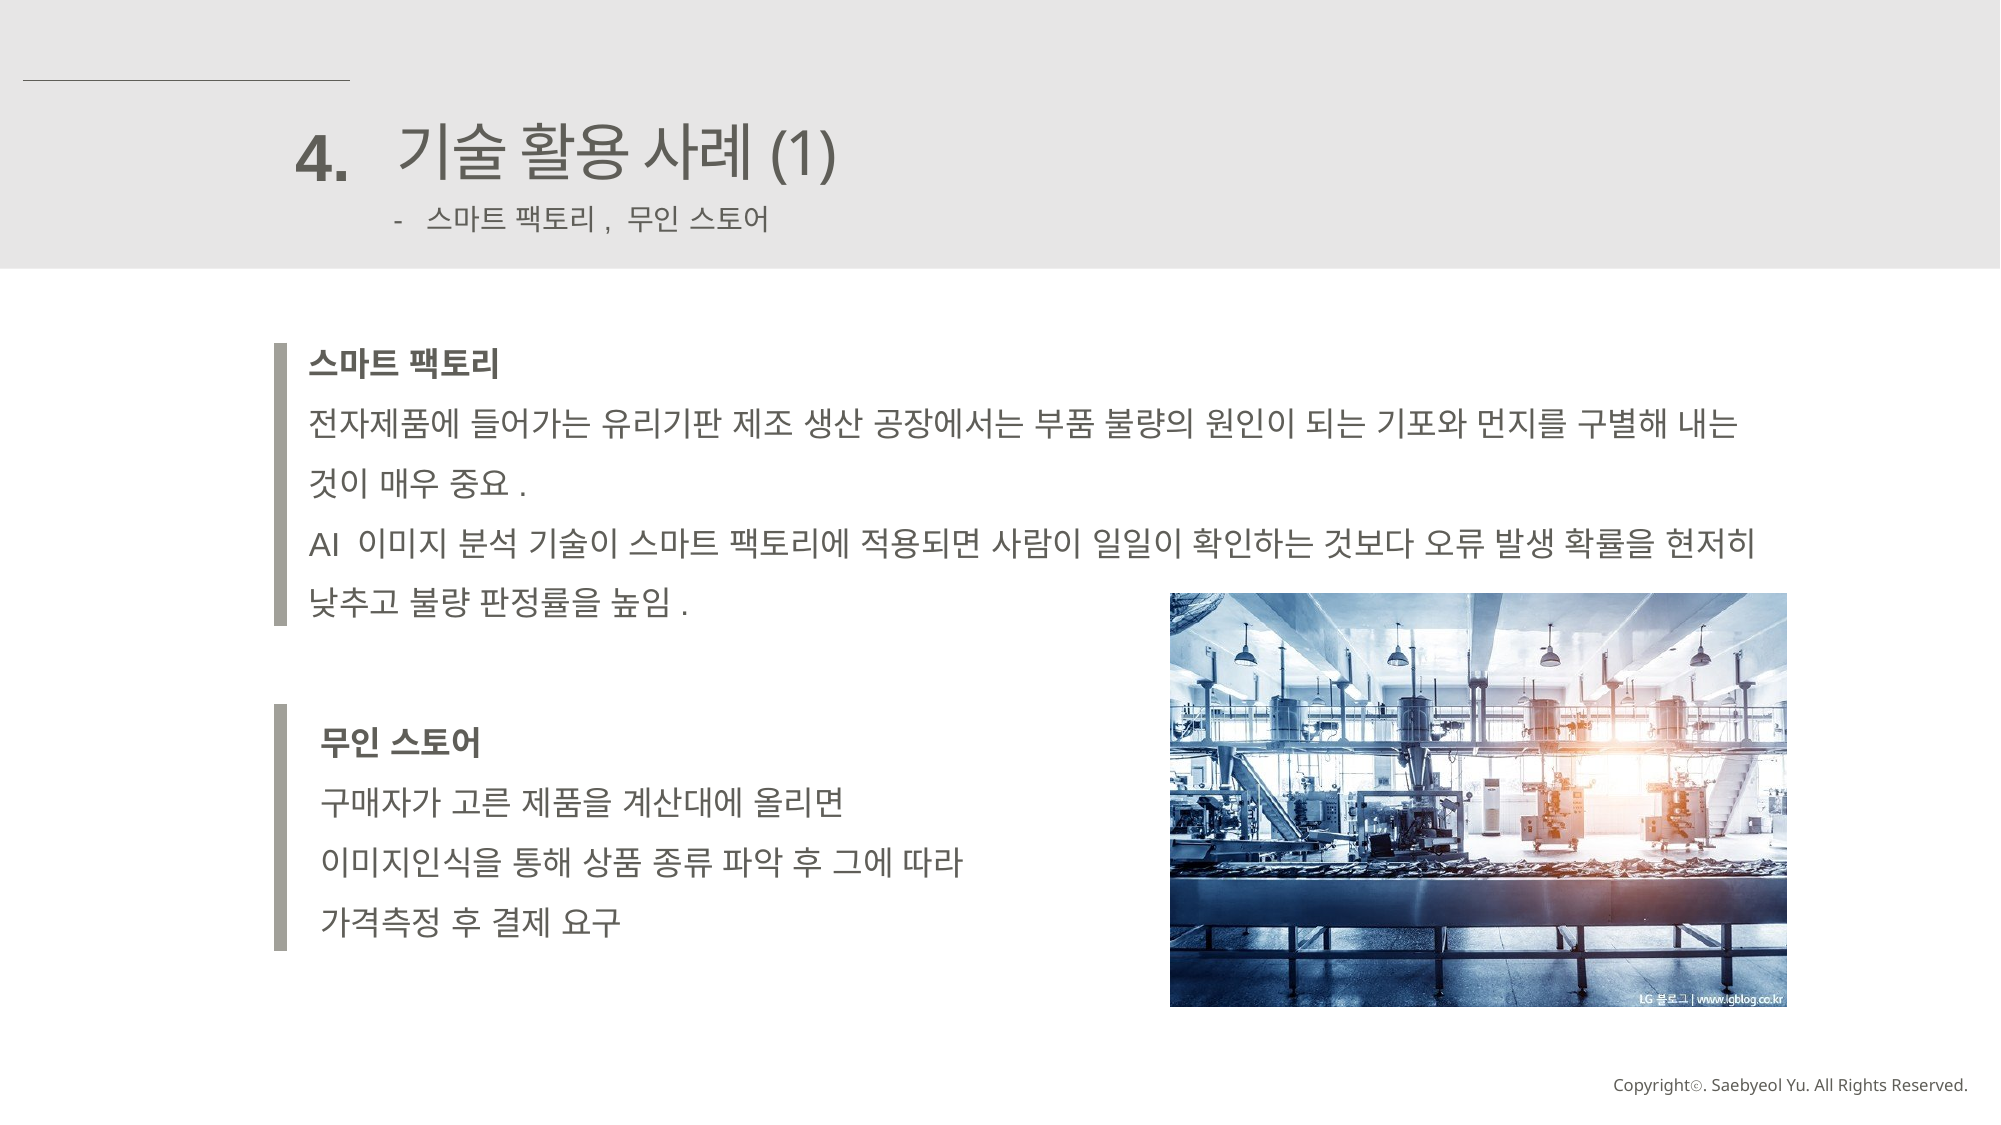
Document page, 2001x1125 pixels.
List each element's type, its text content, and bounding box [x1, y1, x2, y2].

text_box 무인 스토어 구매자가 고른 제품을 계산대에 올리면 이미지인식을 통해 상품 종류 파악 후 그에 따라 가격측정 후 결제 요구 [305, 694, 1833, 1010]
picture [1170, 593, 1787, 1007]
text_box 기술 활용 사례(1) [382, 105, 852, 196]
text_box - 스마트 팩토리, 무인 스토어 [378, 193, 786, 244]
text_box 4. [280, 106, 367, 202]
text_box [0, 0, 2000, 270]
text_box 스마트 팩토리 전자제품에 들어가는 유리기판 제조 생산 공장에서는 부품 불량의 원인이 되는 기포와 먼지를 구별해 내는 것이 매우 중요. AI 이미지 분석 기술이 스마트 팩토리에 적용되면 사람이 일일이 확인하는 것보다 오류 발생 확률을 현저히 낮추고 불량 판정률을 높임. [294, 315, 1822, 690]
